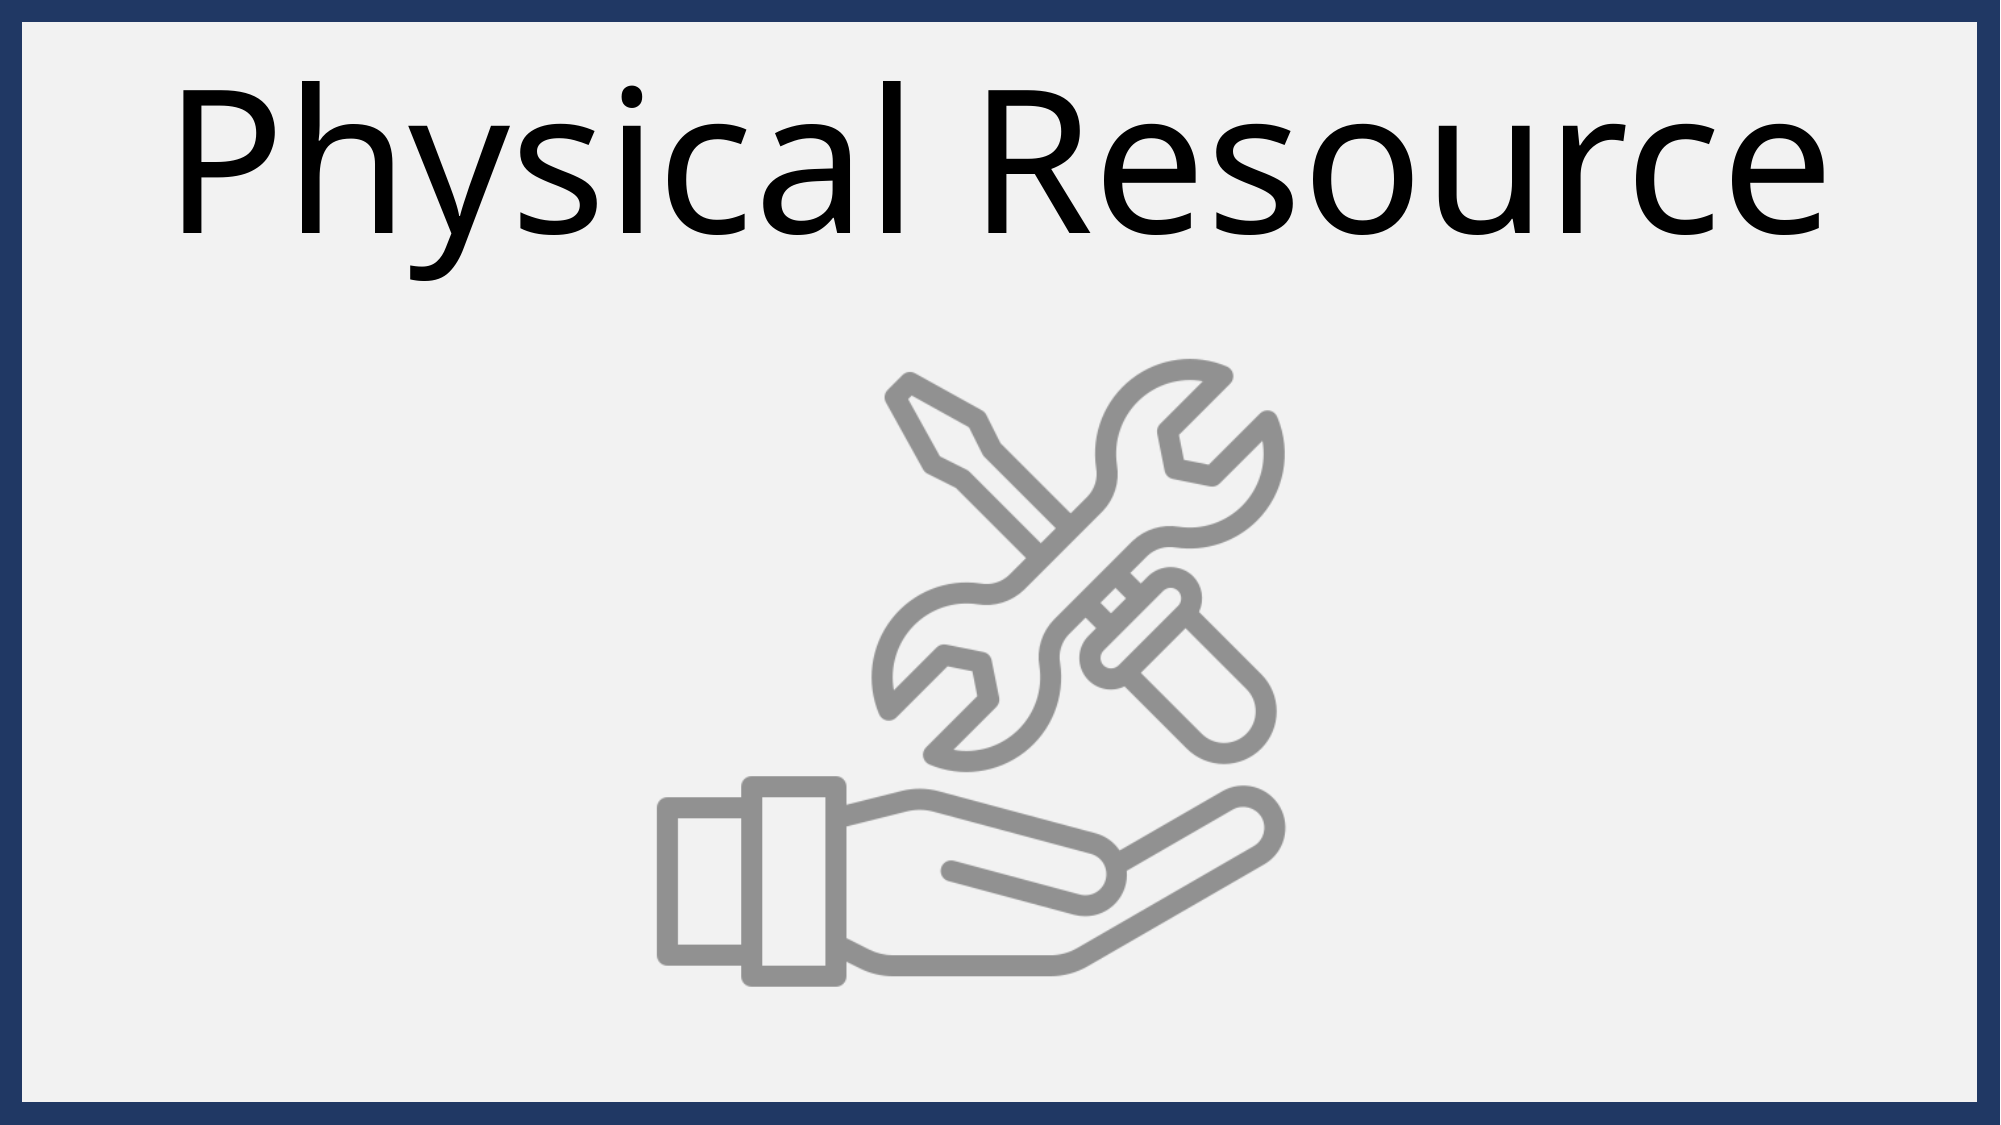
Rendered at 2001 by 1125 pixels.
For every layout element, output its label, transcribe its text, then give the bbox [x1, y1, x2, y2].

text_box [8, 8, 1990, 1116]
text_box Physical Resource [24, 25, 1975, 1041]
picture [635, 334, 1310, 1008]
